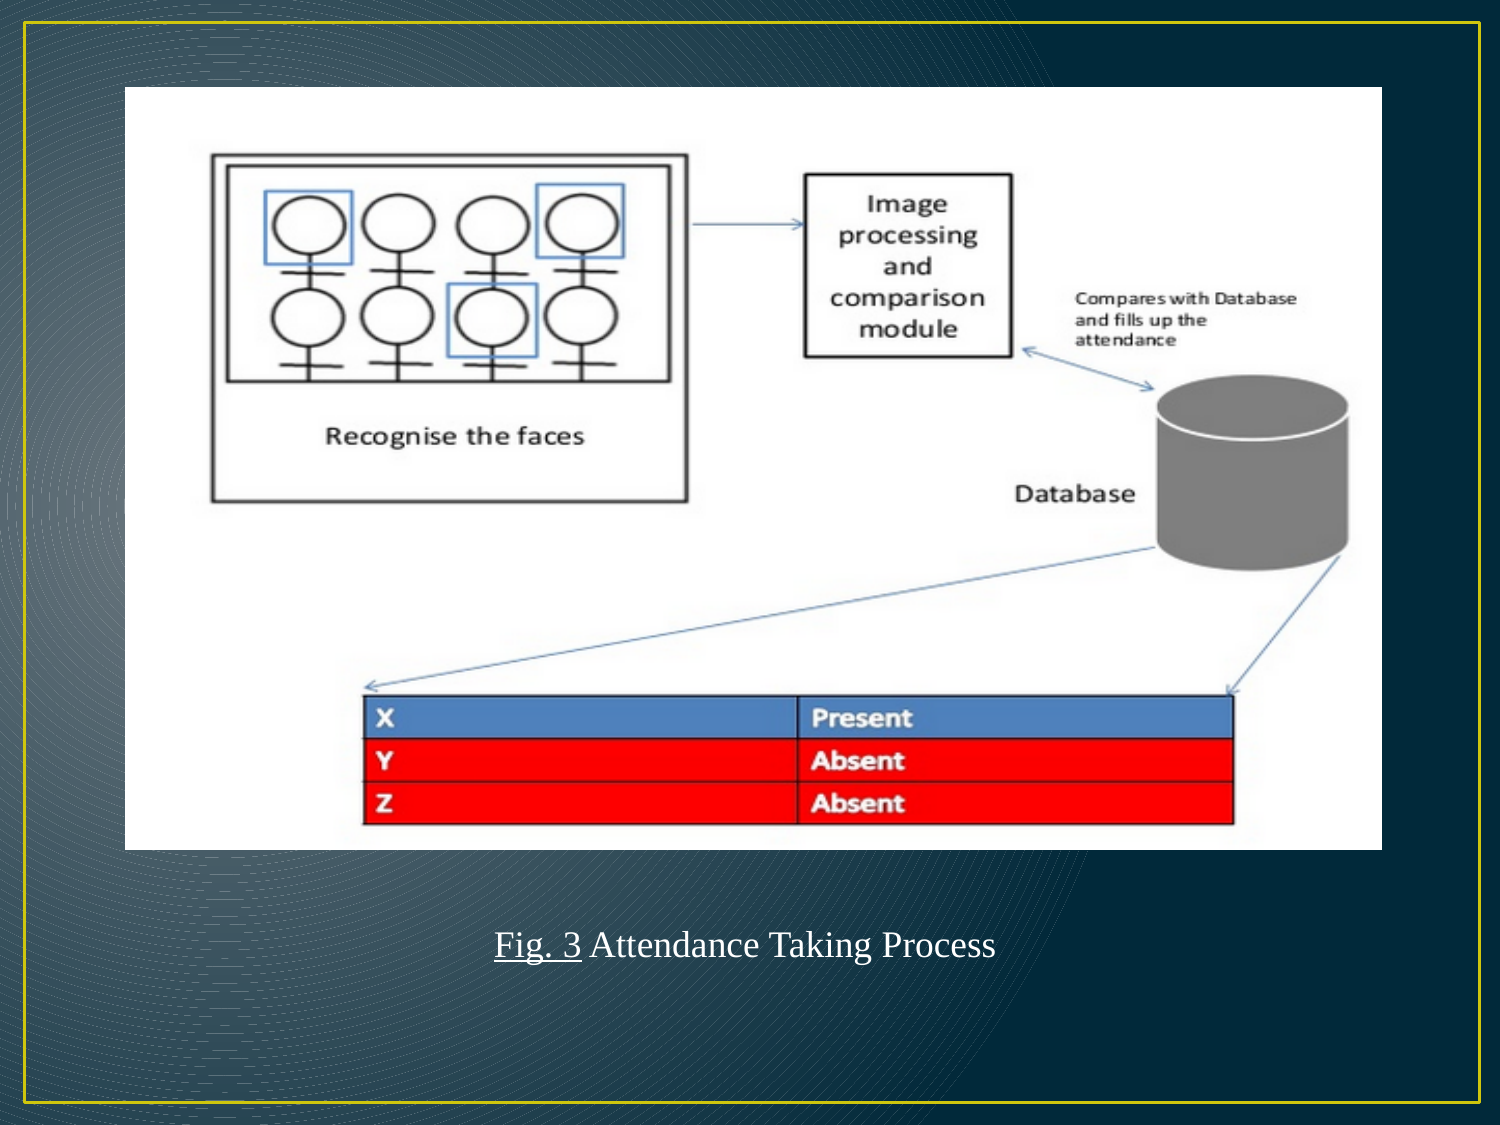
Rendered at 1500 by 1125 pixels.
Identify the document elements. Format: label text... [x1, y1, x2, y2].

text_box Fig. 3 Attendance Taking Process [99, 912, 1400, 973]
picture [1047, 856, 1057, 865]
picture [1014, 81, 1024, 87]
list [124, 87, 1383, 851]
